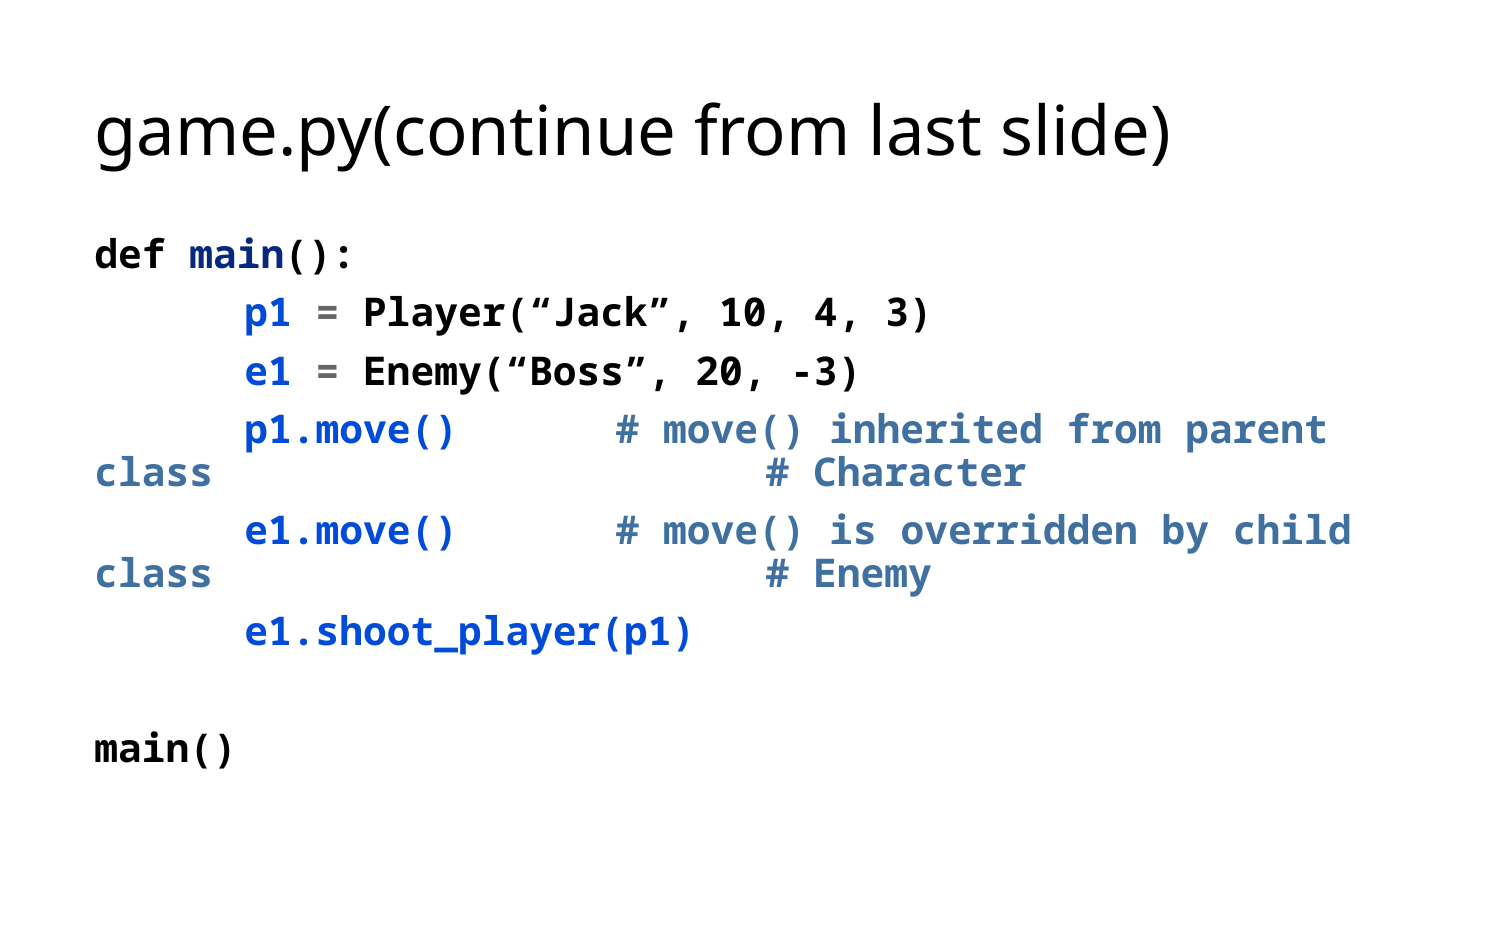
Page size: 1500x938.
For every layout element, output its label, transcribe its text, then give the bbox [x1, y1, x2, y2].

list def main(): p1 = Player(“Jack”, 10, 4, 3) e1 = Enemy(“Boss”, 20, -3) p1.move() # move() inherited from parent class # Character e1.move() # move() is overridden by child class # Enemy e1.shoot_player(p1) main() [79, 163, 1401, 887]
title game.py(continue from last slide) [79, 76, 1237, 163]
